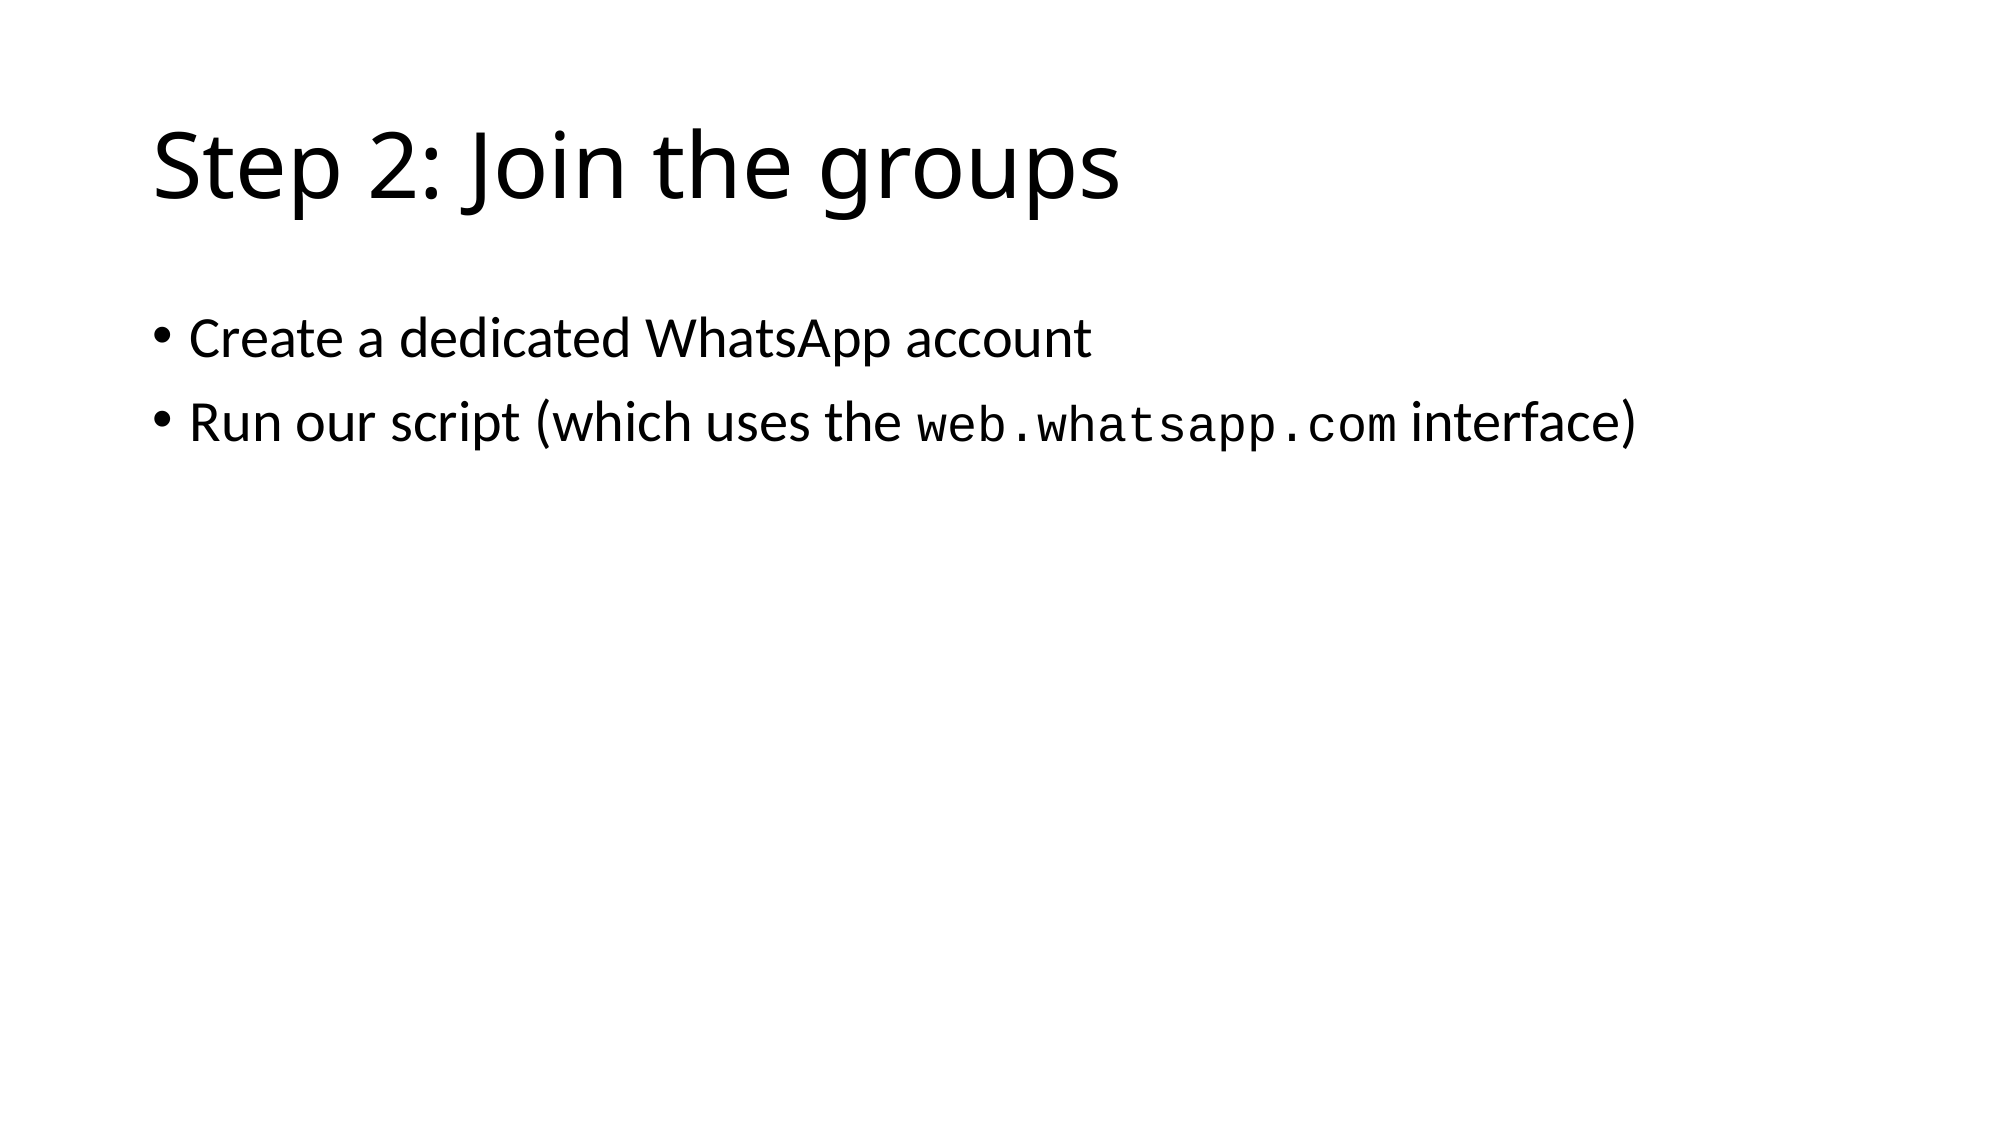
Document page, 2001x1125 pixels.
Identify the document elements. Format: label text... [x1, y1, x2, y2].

list Create a dedicated WhatsApp account Run our script (which uses the web.whatsapp.com interface) [137, 299, 1863, 1014]
title Step 2: Join the groups [137, 59, 1863, 278]
